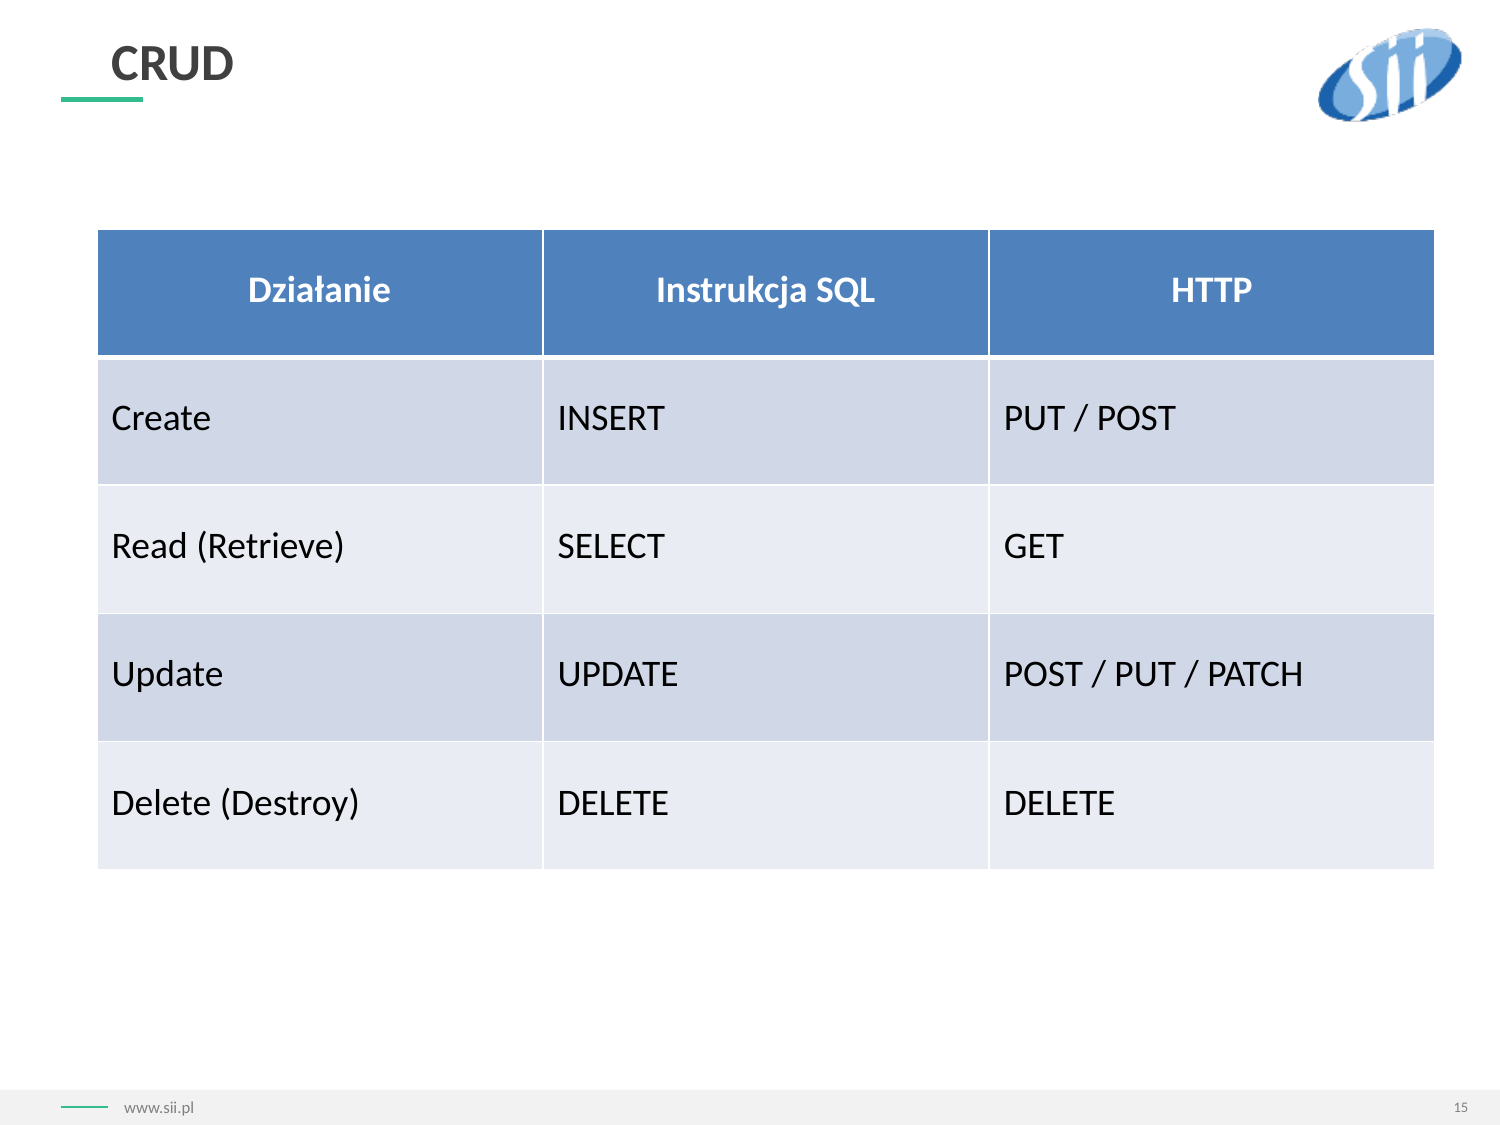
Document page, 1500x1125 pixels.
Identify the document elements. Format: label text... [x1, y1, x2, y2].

table_cell DELETE [990, 742, 1434, 869]
table_cell GET [990, 486, 1434, 613]
table_cell UPDATE [544, 614, 988, 741]
picture [1319, 28, 1463, 123]
table_header HTTP [990, 230, 1434, 355]
table_cell Create [98, 360, 542, 484]
table_cell Delete (Destroy) [98, 742, 542, 869]
table_header Instrukcja SQL [544, 230, 988, 355]
table_cell PUT / POST [990, 360, 1434, 484]
table_header Działanie [98, 230, 542, 355]
table_cell Read (Retrieve) [98, 486, 542, 613]
title CRUD [96, 21, 1319, 125]
table_cell SELECT [544, 486, 988, 613]
table_cell Update [98, 614, 542, 741]
table_cell DELETE [544, 742, 988, 869]
table_cell POST / PUT / PATCH [990, 614, 1434, 741]
table_cell INSERT [544, 360, 988, 484]
